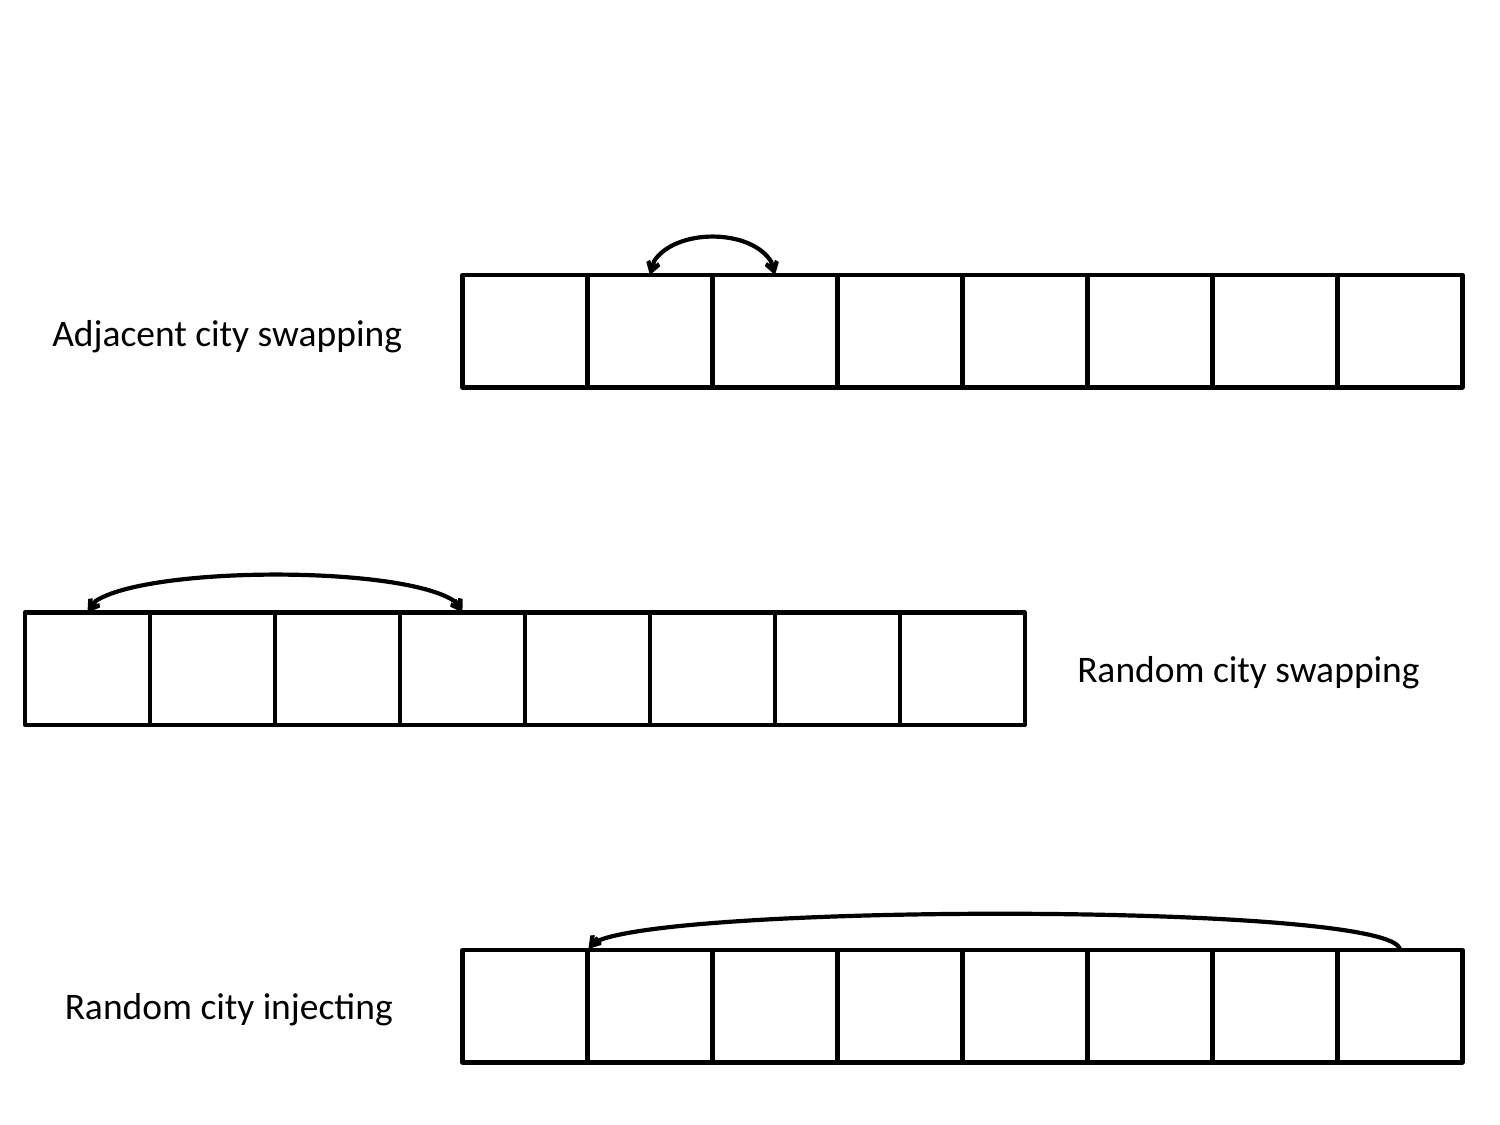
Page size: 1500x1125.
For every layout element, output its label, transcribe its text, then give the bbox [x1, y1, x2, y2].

text_box [282, 610, 398, 727]
text_box [1210, 948, 1335, 1065]
text_box Random city swapping [1060, 635, 1452, 699]
text_box [898, 610, 988, 727]
text_box [398, 610, 523, 727]
text_box [460, 948, 585, 1065]
text_box [835, 273, 960, 390]
text_box [585, 948, 710, 1065]
text_box Random city injecting [48, 973, 414, 1037]
text_box [835, 948, 960, 1065]
text_box [23, 610, 148, 727]
text_box [773, 610, 898, 727]
text_box [1001, 948, 1085, 1065]
text_box [460, 273, 585, 390]
text_box [523, 610, 648, 727]
text_box [1335, 948, 1465, 1065]
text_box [993, 543, 997, 1125]
text_box [148, 610, 269, 727]
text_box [274, 424, 278, 801]
text_box [960, 948, 988, 1065]
text_box [1001, 610, 1027, 727]
text_box [710, 273, 835, 390]
text_box [585, 273, 710, 390]
text_box [960, 273, 1085, 390]
text_box [1085, 273, 1210, 390]
text_box [648, 610, 773, 727]
text_box Adjacent city swapping [35, 300, 427, 364]
text_box [1335, 273, 1465, 390]
text_box [1210, 273, 1335, 390]
text_box [710, 948, 835, 1065]
text_box [1085, 948, 1210, 1065]
